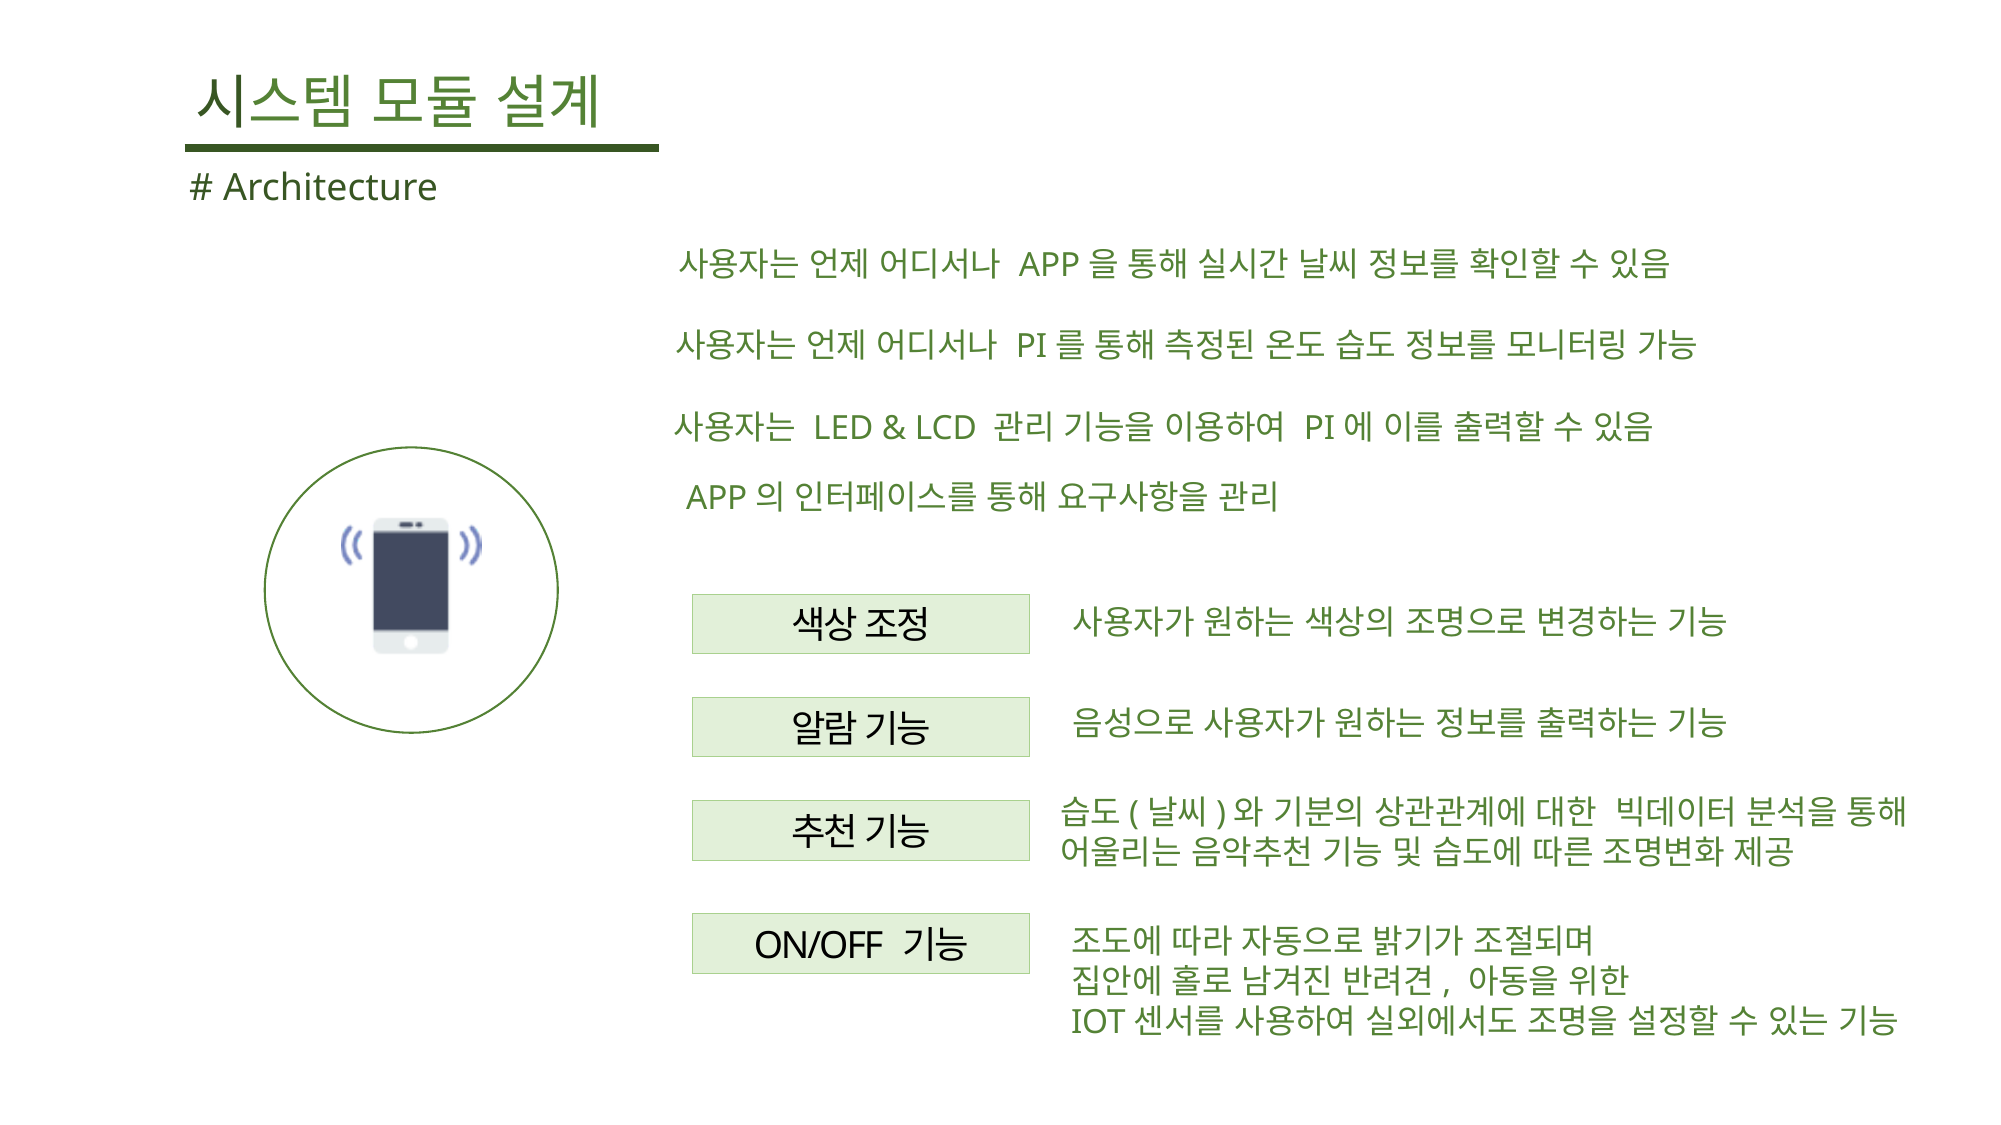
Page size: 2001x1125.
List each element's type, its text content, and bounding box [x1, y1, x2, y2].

picture [341, 516, 482, 657]
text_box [692, 594, 1912, 1050]
text_box # Architecture [174, 155, 660, 216]
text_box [681, 235, 1693, 525]
text_box [263, 446, 559, 734]
text_box 시스템 모듈 설계 [180, 57, 741, 143]
